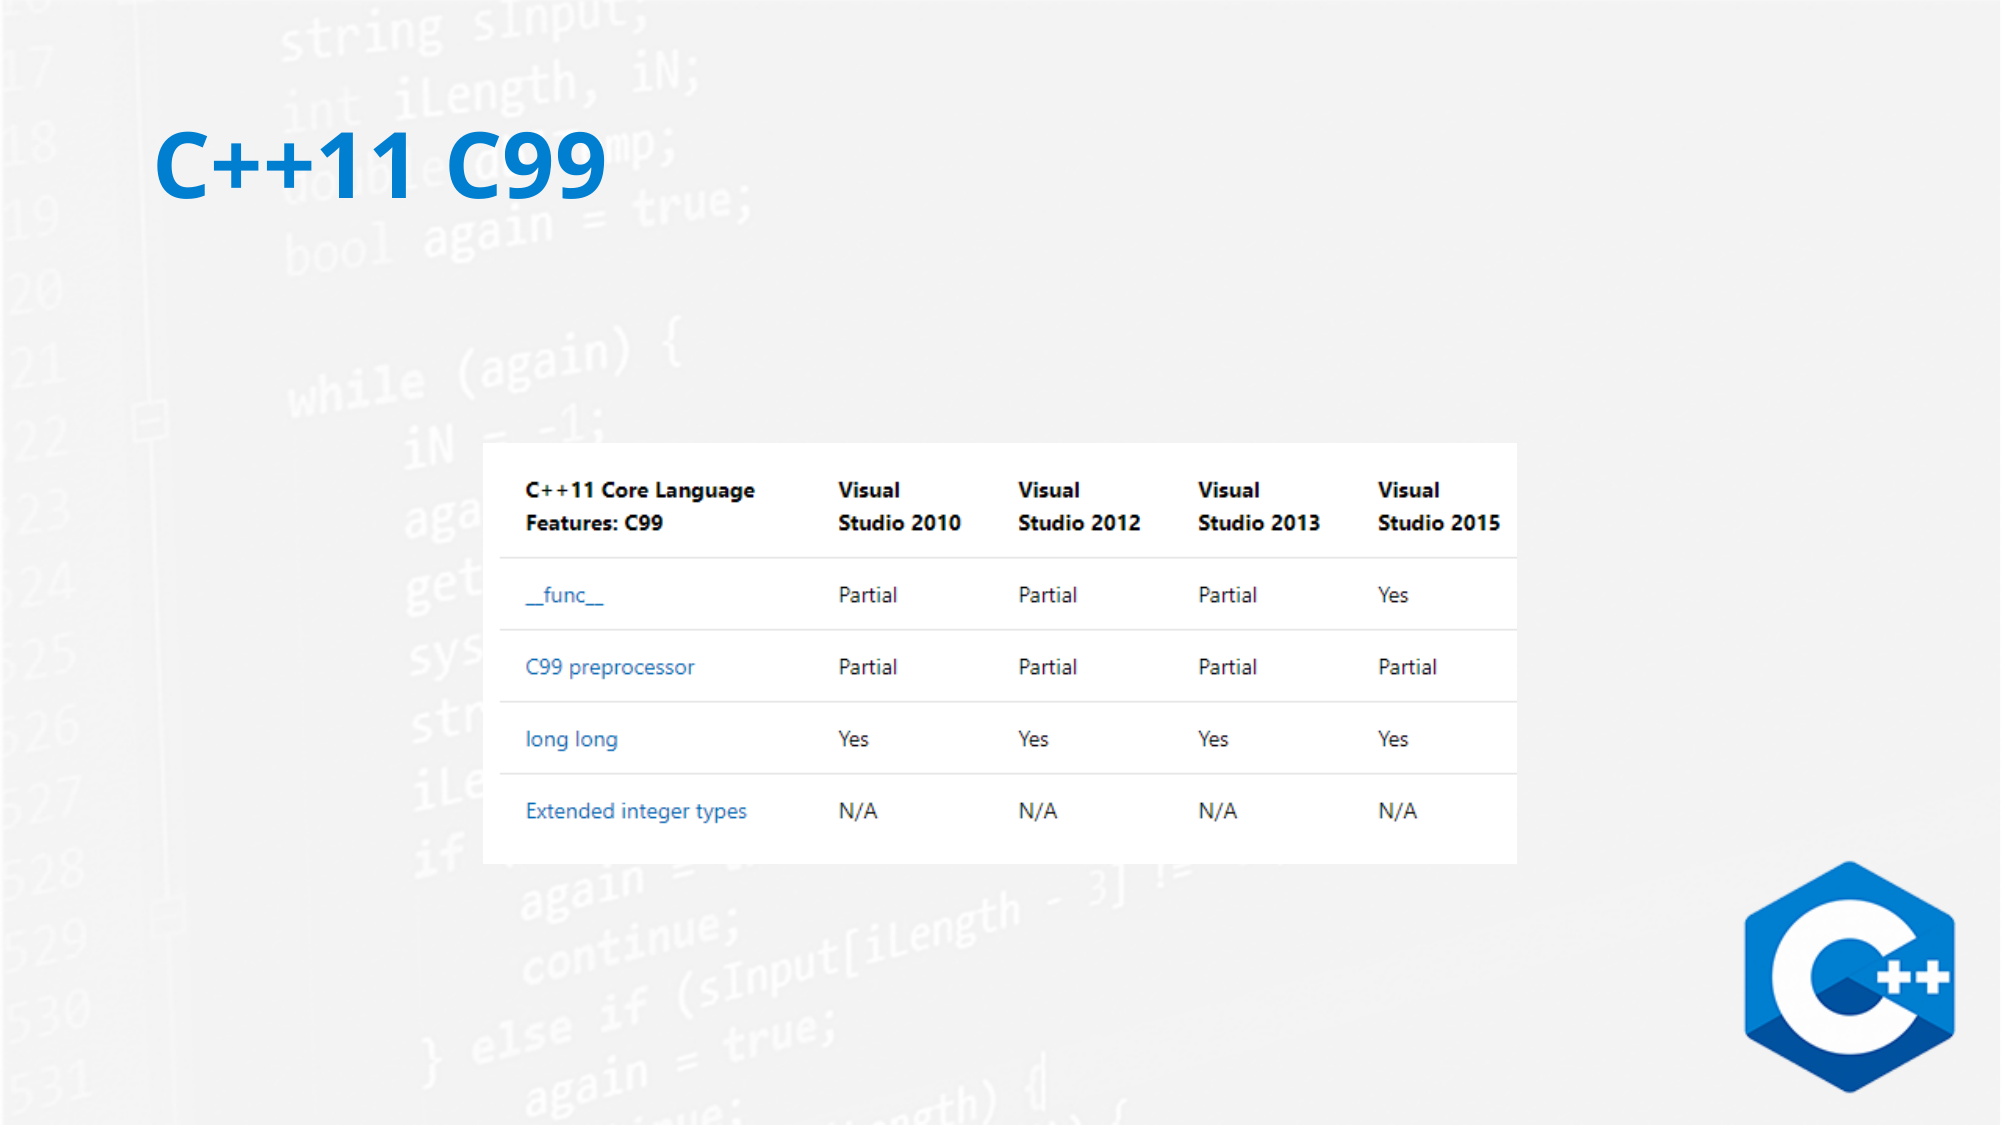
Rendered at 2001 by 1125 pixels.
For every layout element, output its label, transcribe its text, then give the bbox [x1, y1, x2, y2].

title C++11 C99 [137, 59, 1863, 278]
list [483, 443, 1517, 864]
picture [0, 0, 2001, 1125]
